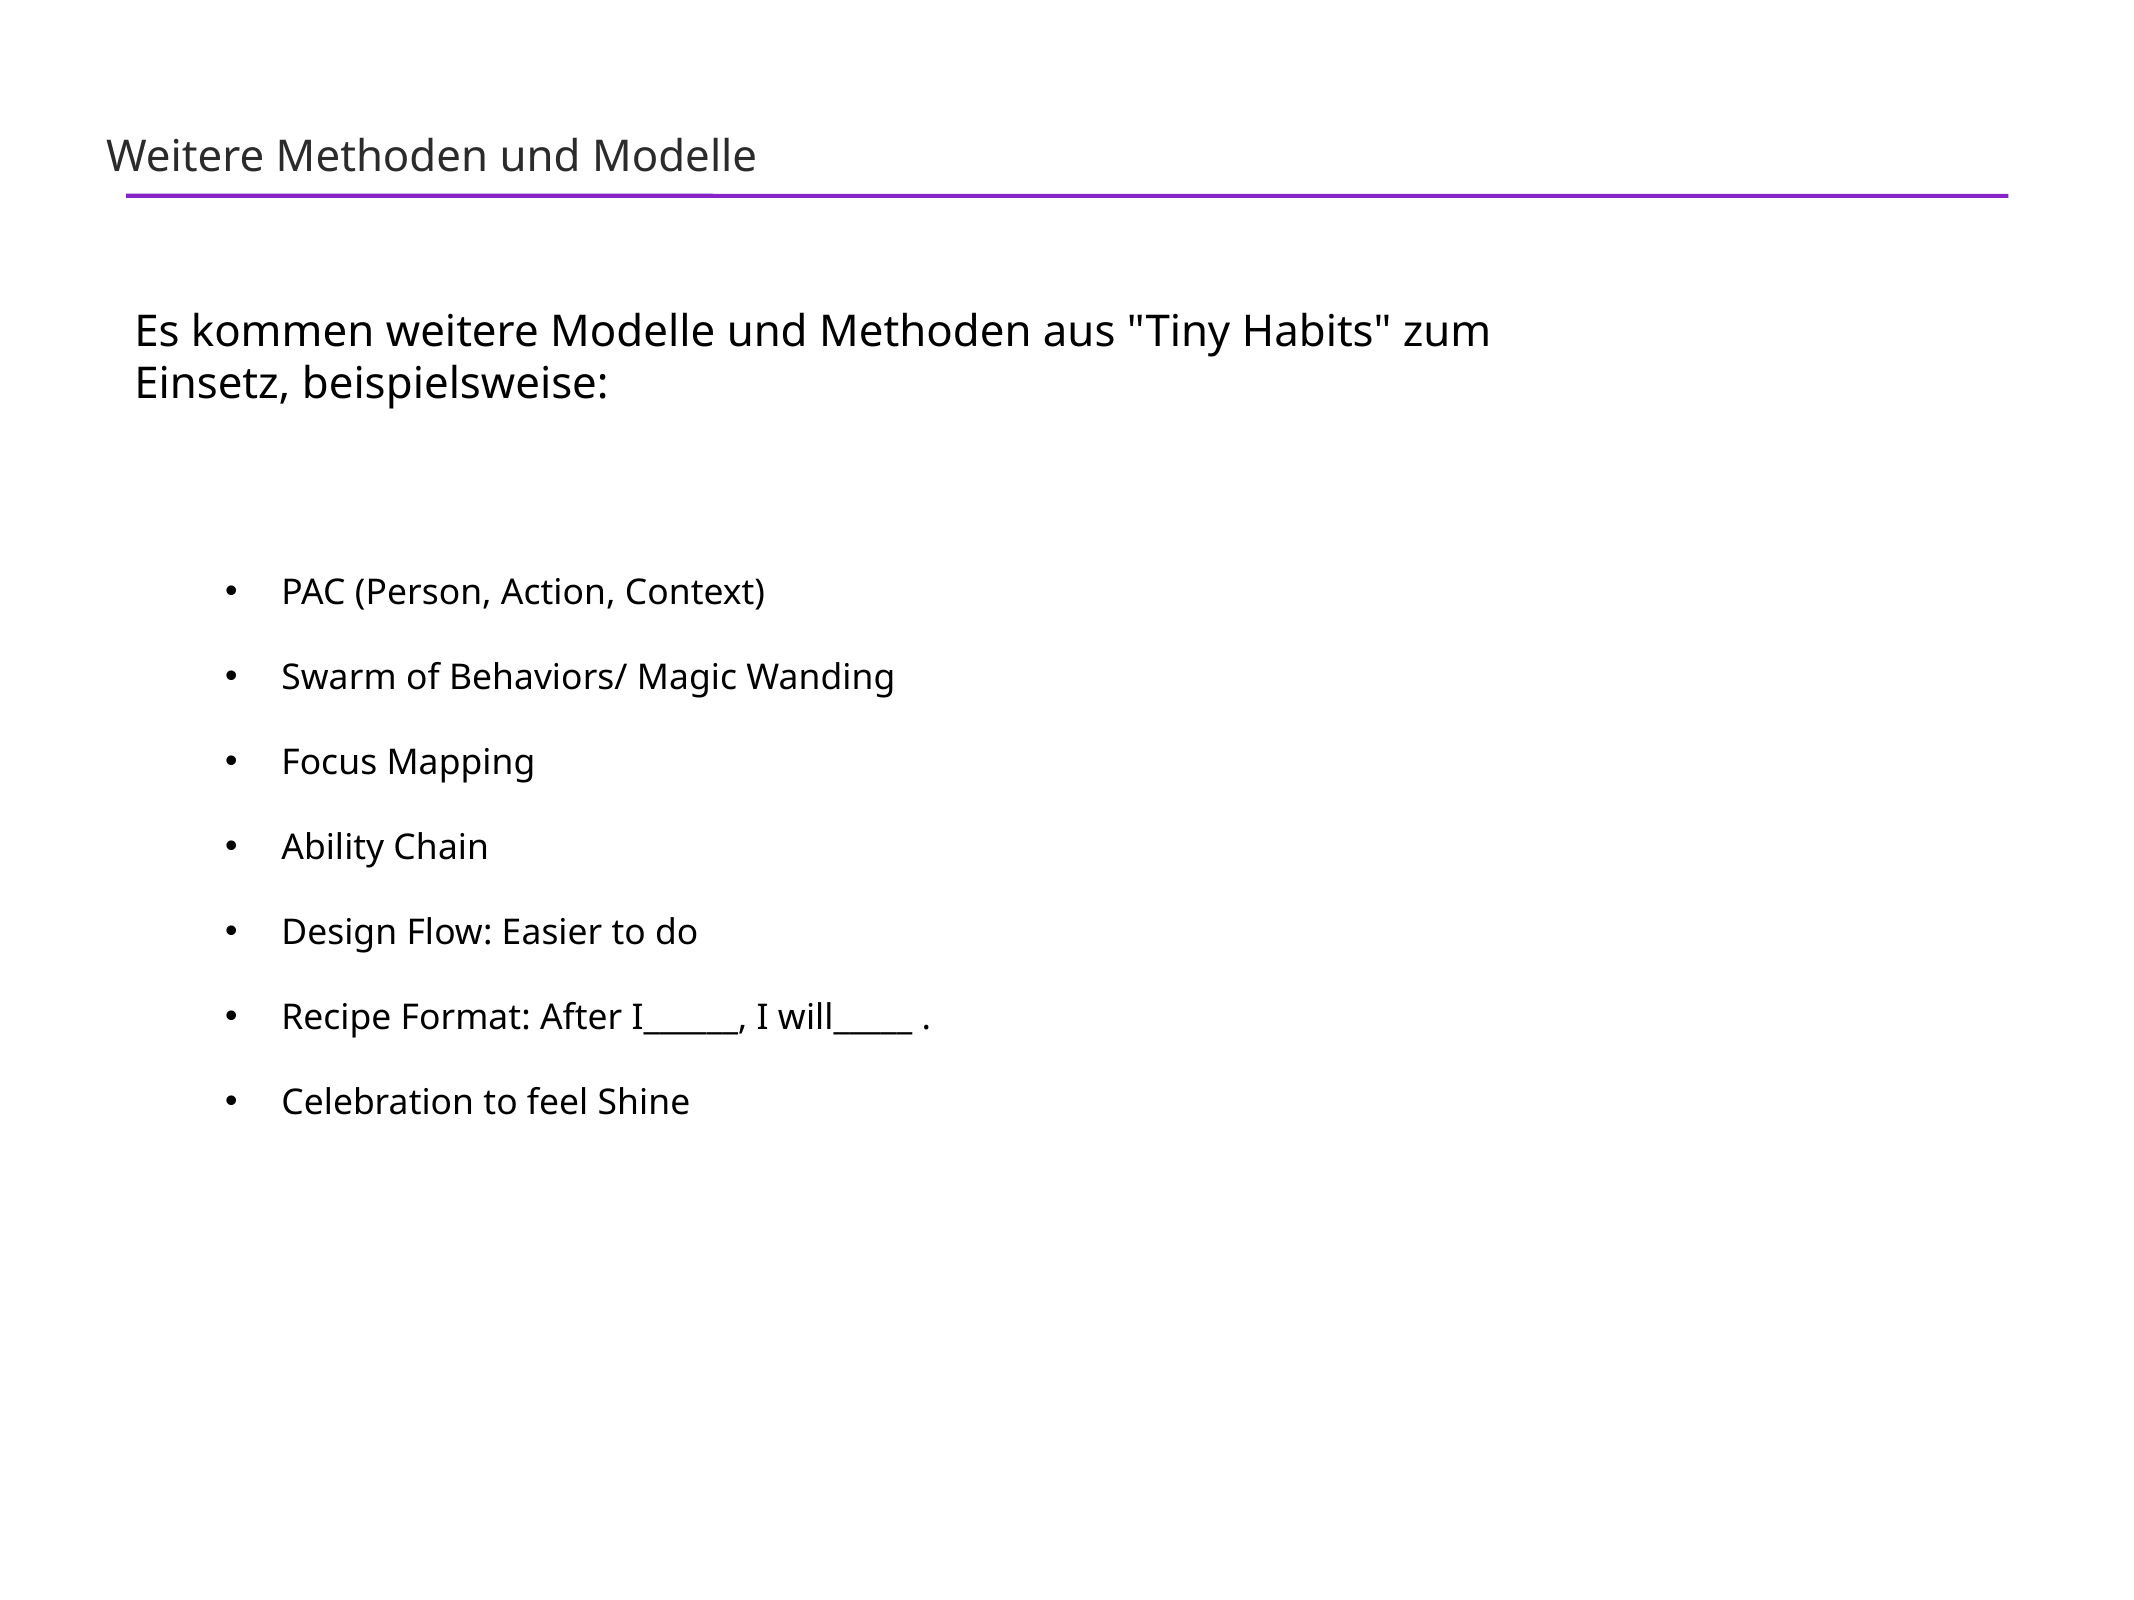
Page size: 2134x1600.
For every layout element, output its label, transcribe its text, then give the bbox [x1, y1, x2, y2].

text_box PAC (Person, Action, Context) Swarm of Behaviors/ Magic Wanding Focus Mapping Ability Chain Design Flow: Easier to do Recipe Format: After I______, I will_____ . Celebration to feel Shine [216, 560, 2062, 1173]
text_box Es kommen weitere Modelle und Methoden aus "Tiny Habits" zum Einsetz, beispielsweise: [126, 294, 1605, 416]
text_box Weitere Methoden und Modelle [106, 127, 758, 181]
